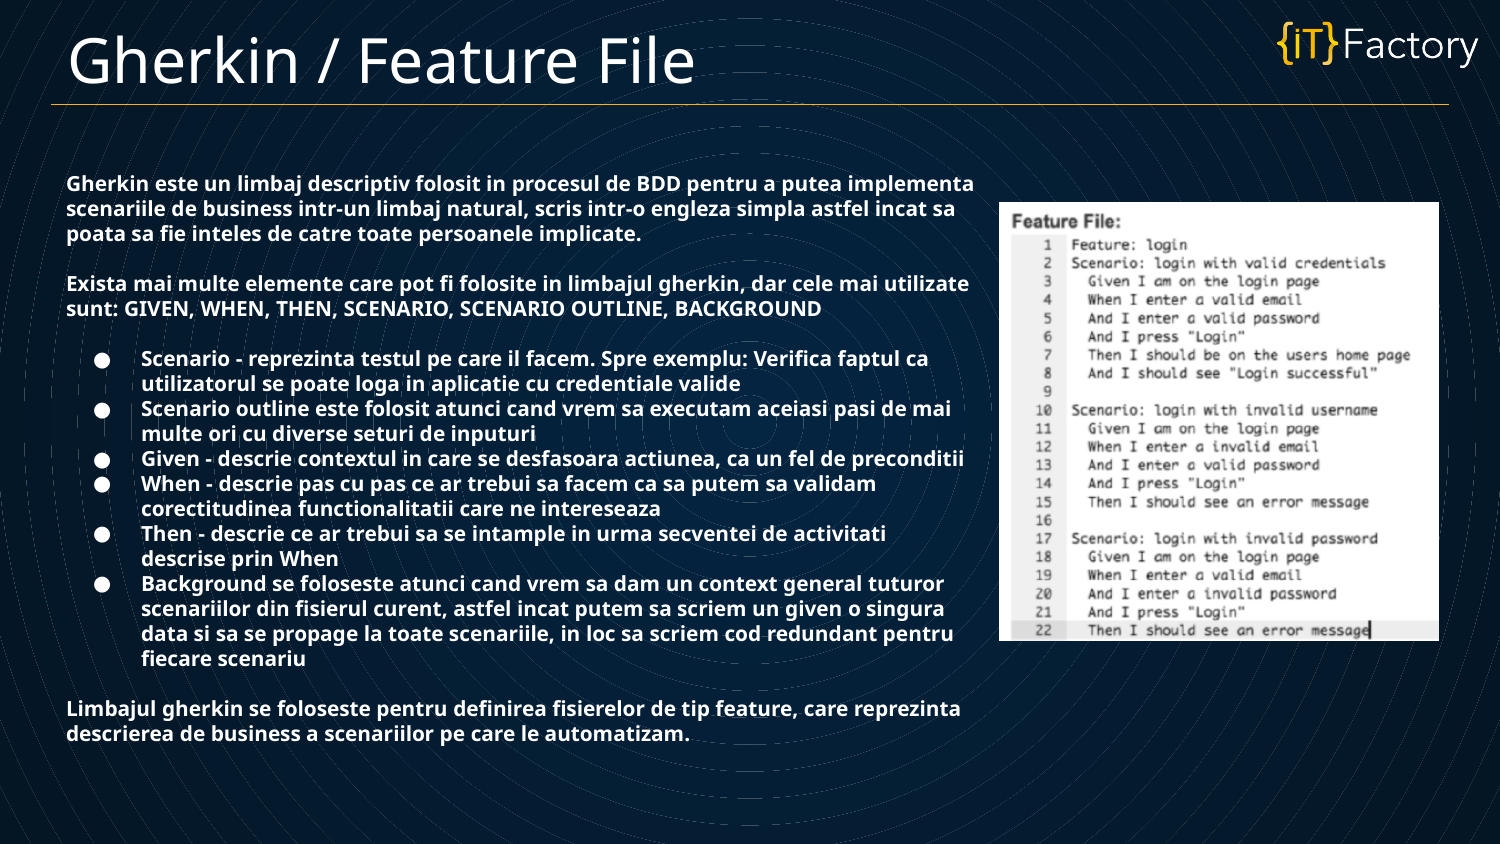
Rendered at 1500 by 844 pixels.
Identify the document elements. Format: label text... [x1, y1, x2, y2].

picture [999, 202, 1439, 642]
picture [1277, 16, 1479, 73]
title Gherkin / Feature File [25, 11, 740, 111]
text_box [1445, 232, 1449, 298]
text_box Gherkin este un limbaj descriptiv folosit in procesul de BDD pentru a putea implementa scenariile de business intr-un limbaj natural, scris intr-o engleza simpla astfel incat sa poata sa fie inteles de catre toate persoanele implicate. Exista mai multe elemente care pot fi folosite in limbajul gherkin, dar cele mai utilizate sunt: GIVEN, WHEN, THEN, SCENARIO, SCENARIO OUTLINE, BACKGROUND Scenario - reprezinta testul pe care il facem. Spre exemplu: Verifica faptul ca utilizatorul se poate loga in aplicatie cu credentiale valide Scenario outline este folosit atunci cand vrem sa executam aceiasi pasi de mai multe ori cu diverse seturi de inputuri Given - descrie contextul in care se desfasoara actiunea, ca un fel de preconditii When - descrie pas cu pas ce ar trebui sa facem ca sa putem sa validam corectitudinea functionalitatii care ne intereseaza Then - descrie ce ar trebui sa se intample in urma secventei de activitati descrise prin When Background se foloseste atunci cand vrem sa dam un context general tuturor scenariilor din fisierul curent, astfel incat putem sa scriem un given o singura data si sa se propage la toate scenariile, in loc sa scriem cod redundant pentru fiecare scenariu Limbajul gherkin se foloseste pentru definirea fisierelor de tip feature, care reprezinta descrierea de business a scenariilor pe care le automatizam. [51, 155, 992, 761]
